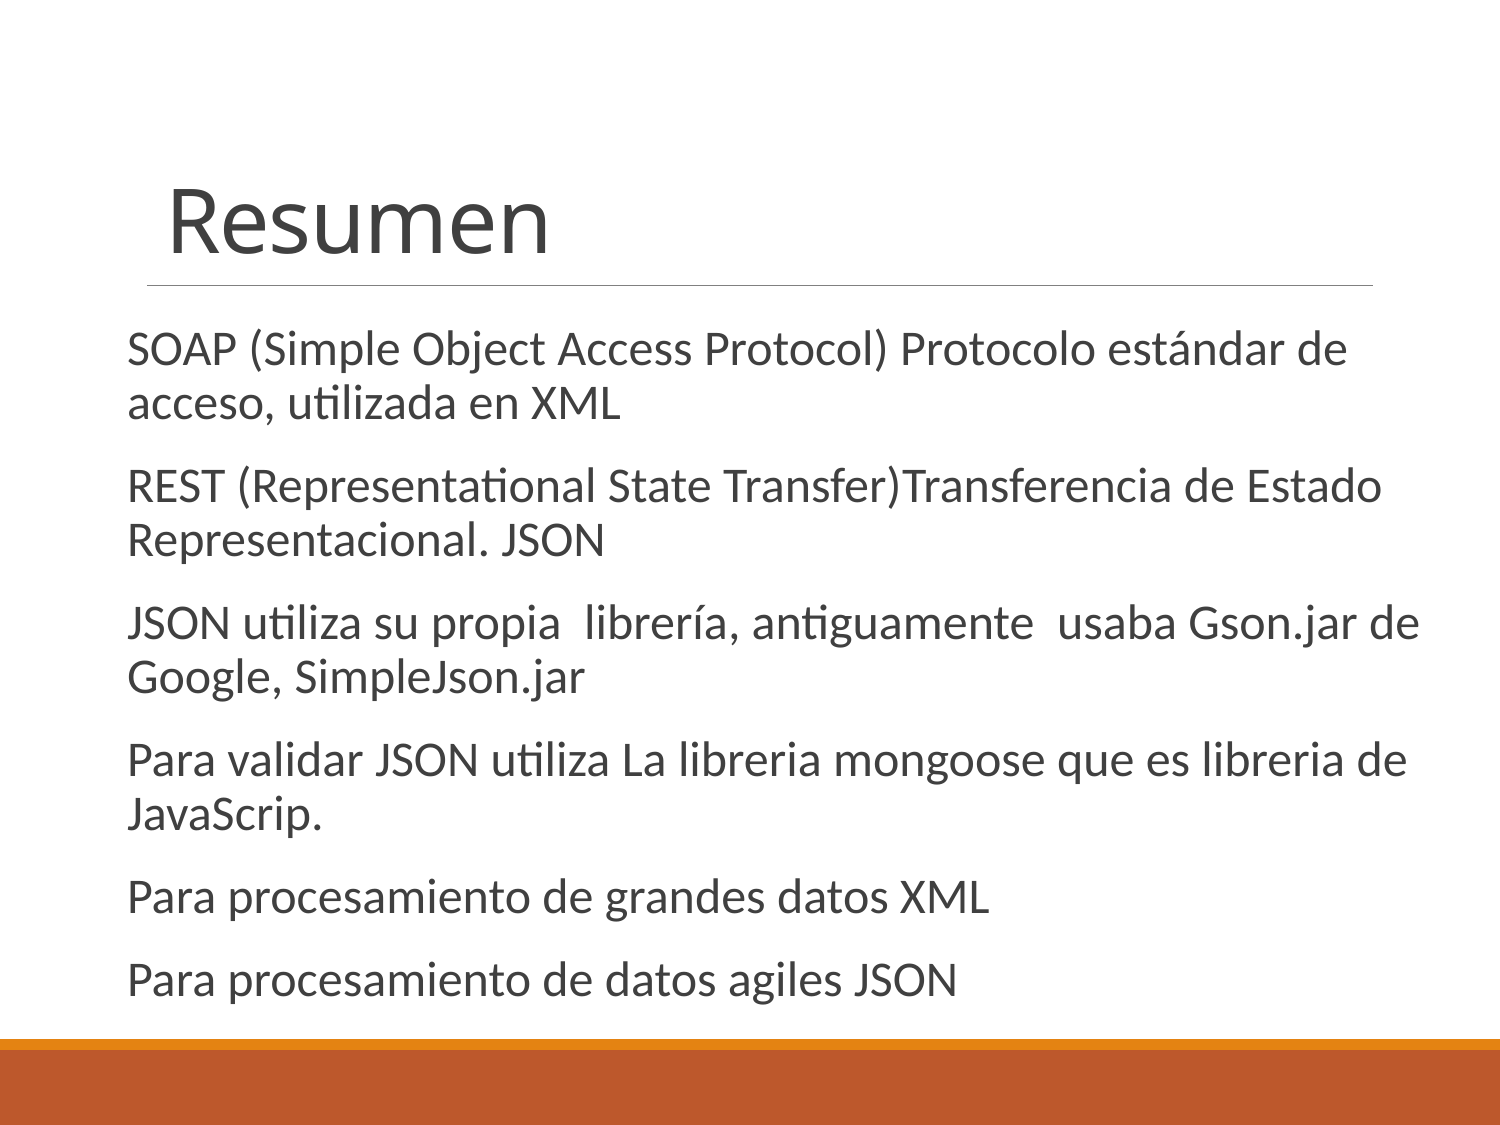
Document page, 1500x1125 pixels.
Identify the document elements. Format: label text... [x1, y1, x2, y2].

title Resumen [150, 149, 1500, 280]
list SOAP (Simple Object Access Protocol) Protocolo estándar de acceso, utilizada en XML REST (Representational State Transfer)Transferencia de Estado Representacional. JSON JSON utiliza su propia librería, antiguamente usaba Gson.jar de Google, SimpleJson.jar Para validar JSON utiliza La libreria mongoose que es libreria de JavaScrip. Para procesamiento de grandes datos XML Para procesamiento de datos agiles JSON [112, 314, 1425, 1026]
